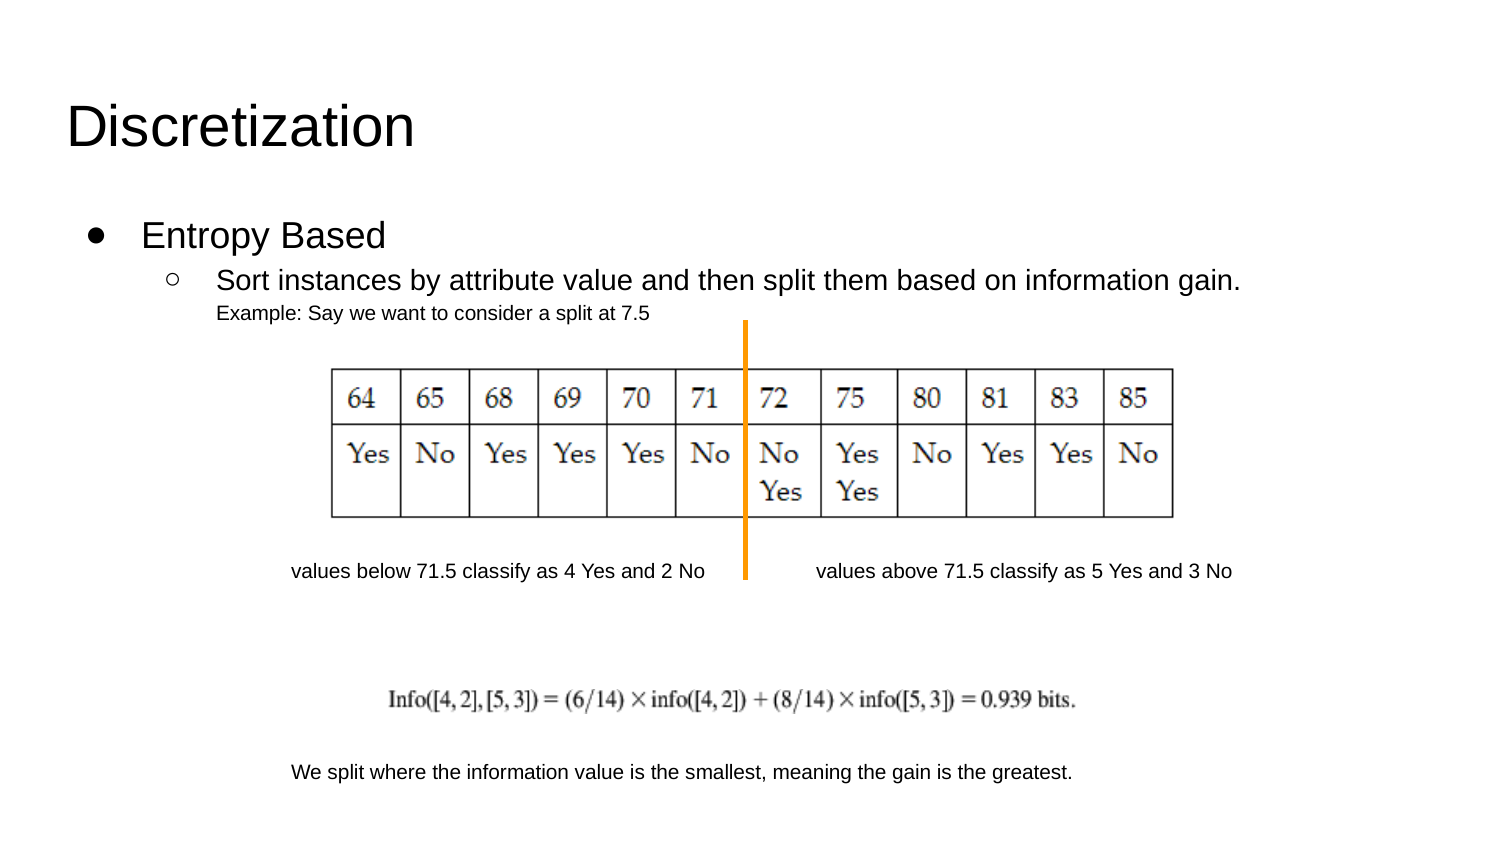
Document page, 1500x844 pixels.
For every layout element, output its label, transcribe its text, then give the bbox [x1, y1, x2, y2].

picture [746, 353, 1245, 537]
list Entropy Based Sort instances by attribute value and then split them based on information gain. Example: Say we want to consider a split at 7.5 values below 71.5 classify as 4 Yes and 2 No values above 71.5 classify as 5 Yes and 3 No We split where the information value is the smallest, meaning the gain is the greatest. [51, 189, 1449, 750]
picture [307, 353, 745, 537]
picture [387, 689, 1077, 714]
title Discretization [51, 72, 1449, 167]
